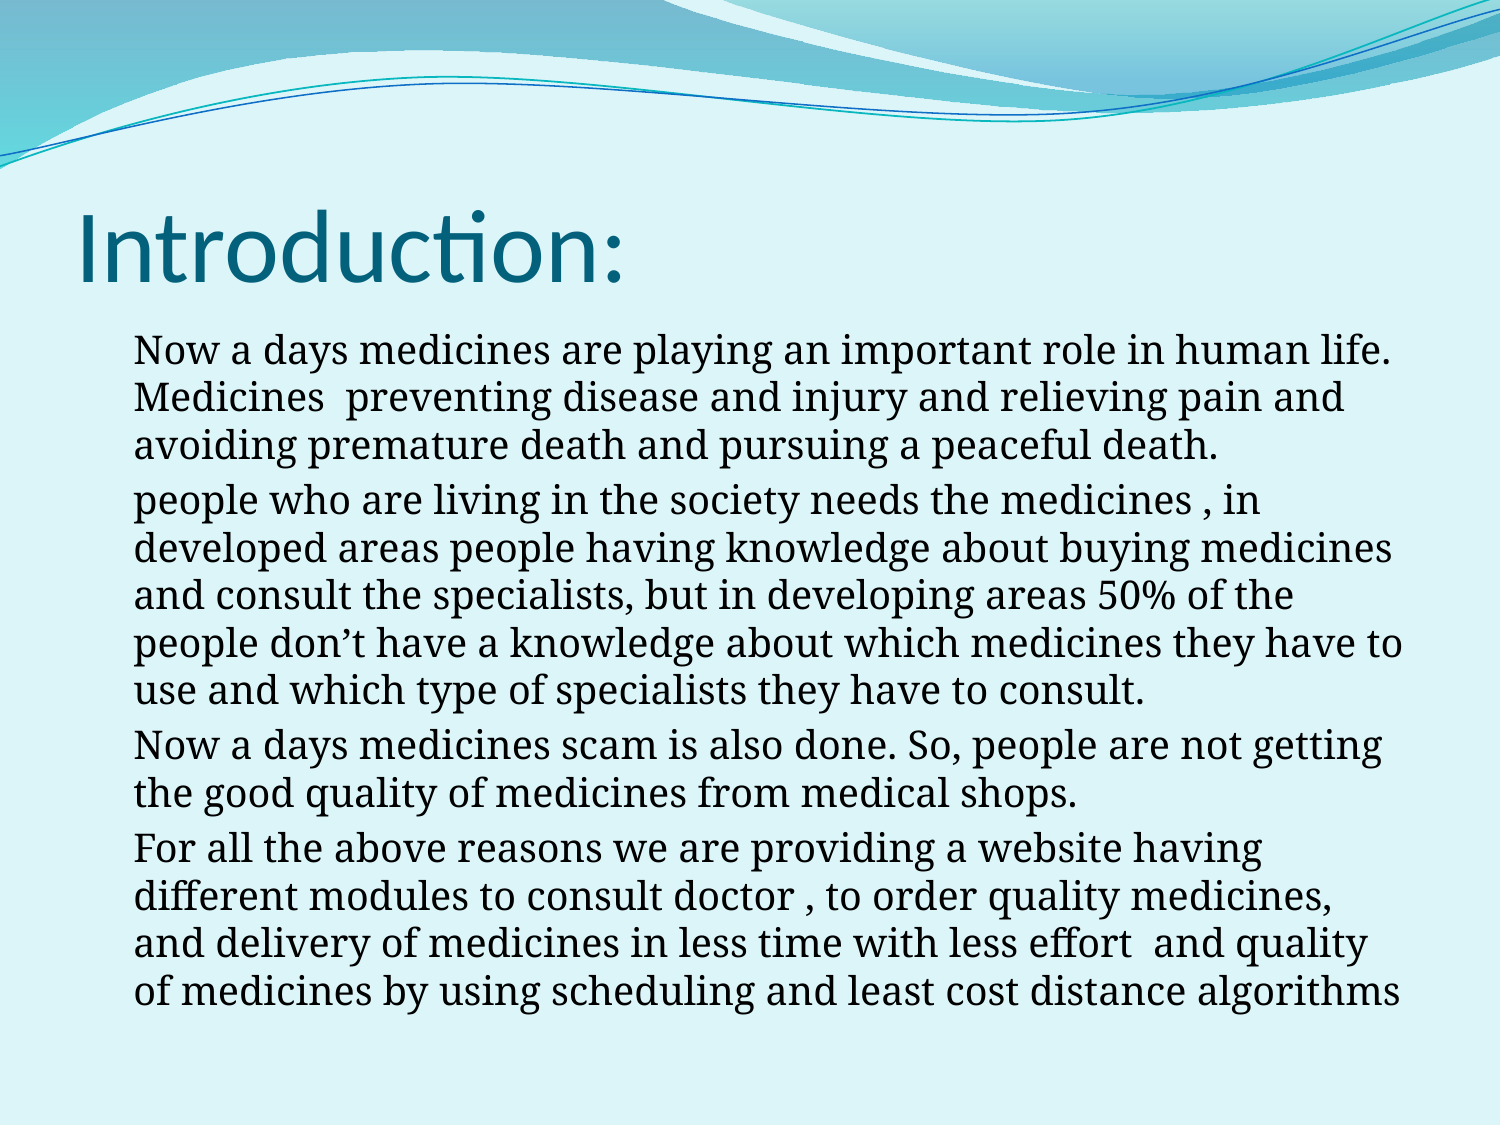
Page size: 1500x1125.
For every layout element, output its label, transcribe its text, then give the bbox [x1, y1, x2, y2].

list Now a days medicines are playing an important role in human life. Medicines preventing disease and injury and relieving pain and avoiding premature death and pursuing a peaceful death. people who are living in the society needs the medicines , in developed areas people having knowledge about buying medicines and consult the specialists, but in developing areas 50% of the people don’t have a knowledge about which medicines they have to use and which type of specialists they have to consult. Now a days medicines scam is also done. So, people are not getting the good quality of medicines from medical shops. For all the above reasons we are providing a website having different modules to consult doctor , to order quality medicines, and delivery of medicines in less time with less effort and quality of medicines by using scheduling and least cost distance algorithms [75, 317, 1425, 1038]
title Introduction: [75, 115, 1425, 303]
